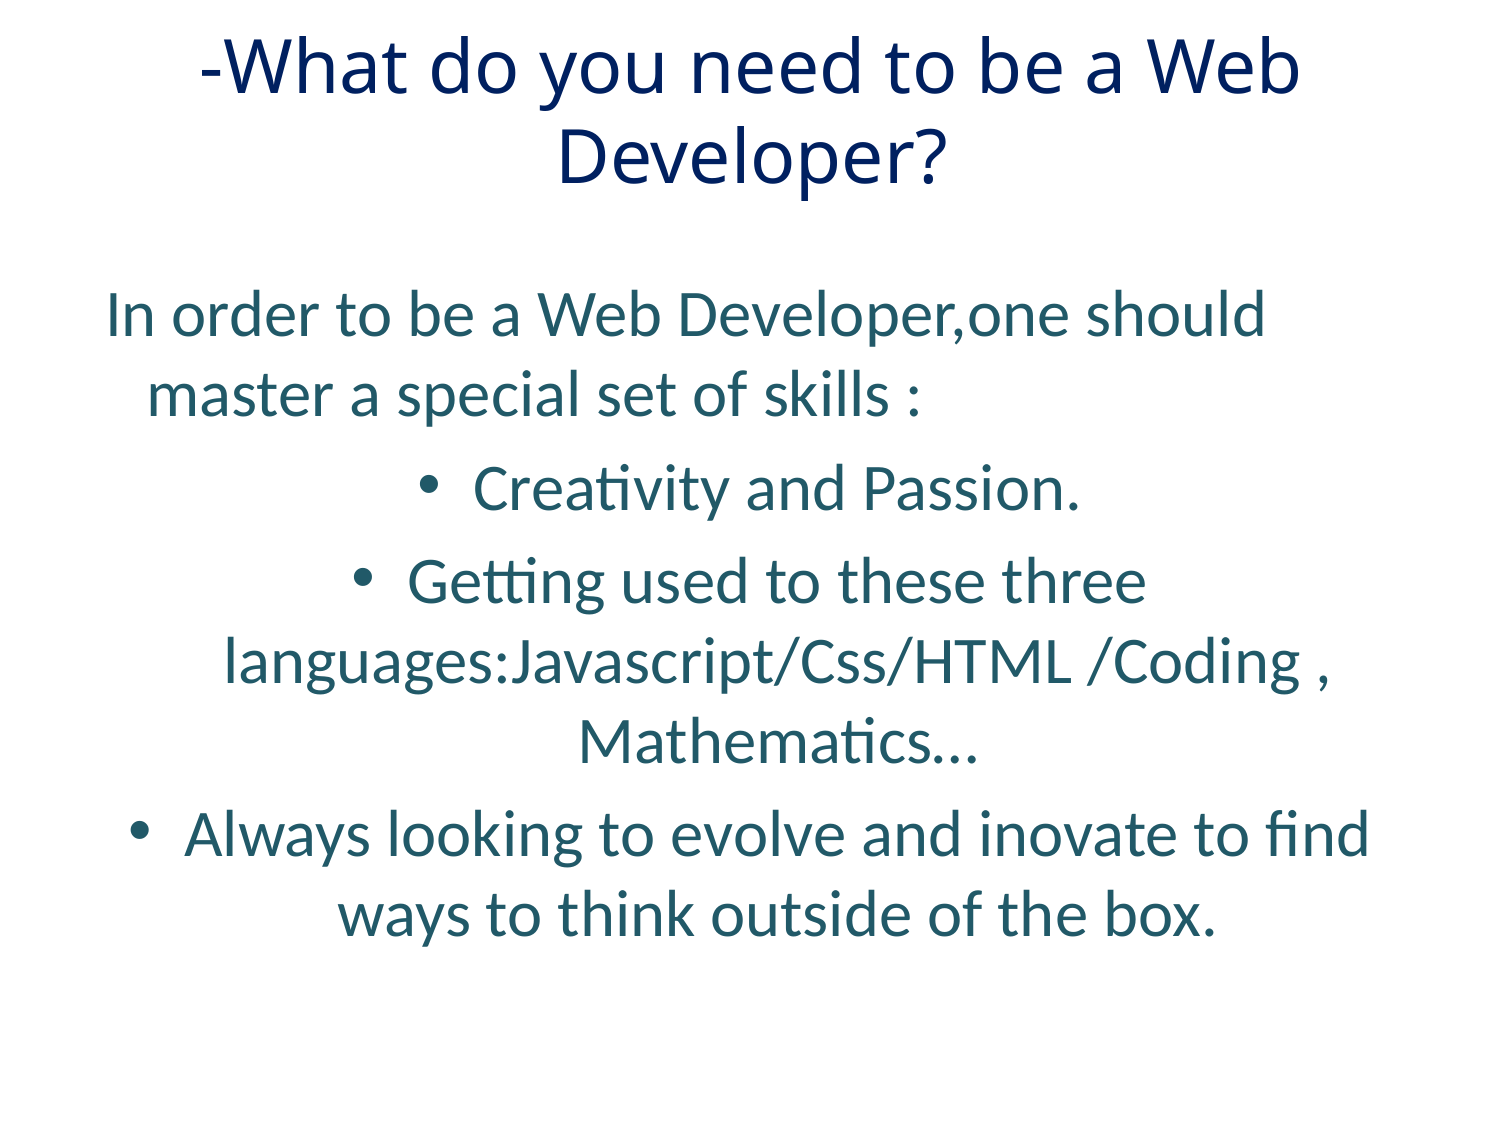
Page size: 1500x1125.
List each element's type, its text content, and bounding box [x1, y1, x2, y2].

list In order to be a Web Developer,one should master a special set of skills : Creativity and Passion. Getting used to these three languages:Javascript/Css/HTML /Coding , Mathematics… Always looking to evolve and inovate to find ways to think outside of the box. [75, 262, 1425, 1005]
title -What do you need to be a Web Developer? [76, 90, 1427, 218]
